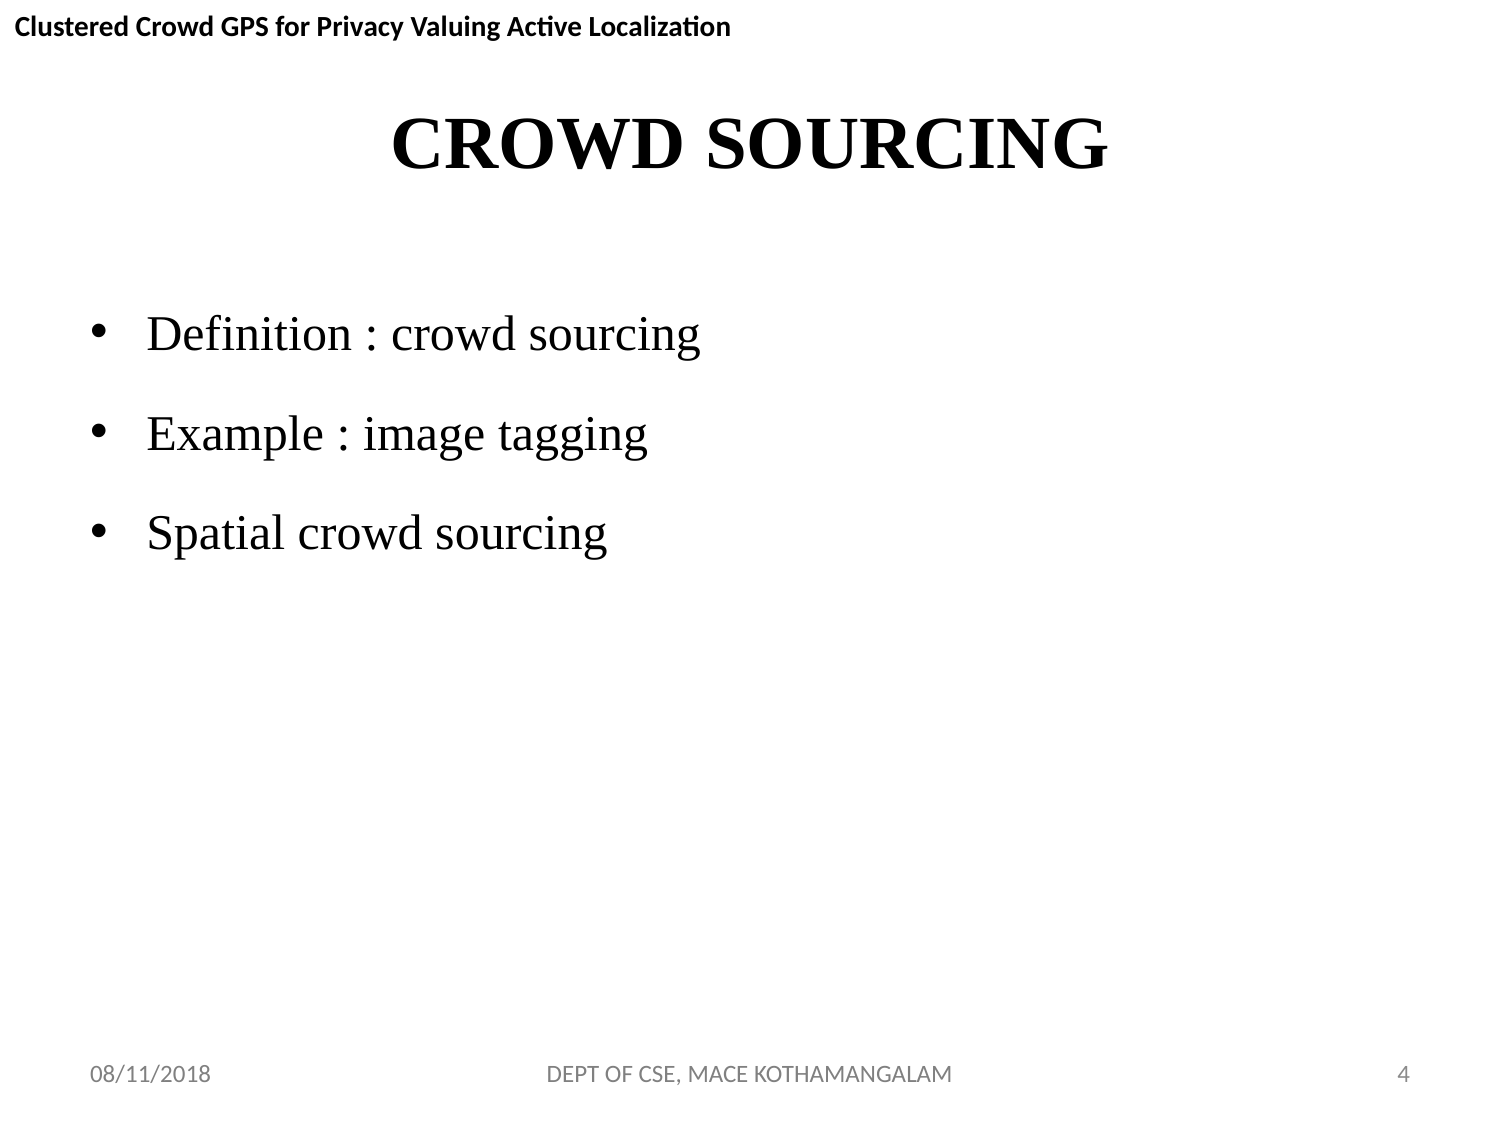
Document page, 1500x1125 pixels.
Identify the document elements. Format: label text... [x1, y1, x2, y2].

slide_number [75, 1042, 425, 1103]
list Definition : crowd sourcing Example : image tagging Spatial crowd sourcing [75, 262, 1425, 1005]
text_box Clustered Crowd GPS for Privacy Valuing Active Localization [0, 0, 1088, 50]
slide_number 4 [1074, 1042, 1425, 1103]
footer DEPT OF CSE, MACE KOTHAMANGALAM [512, 1042, 988, 1103]
title CROWD SOURCING [75, 45, 1425, 233]
